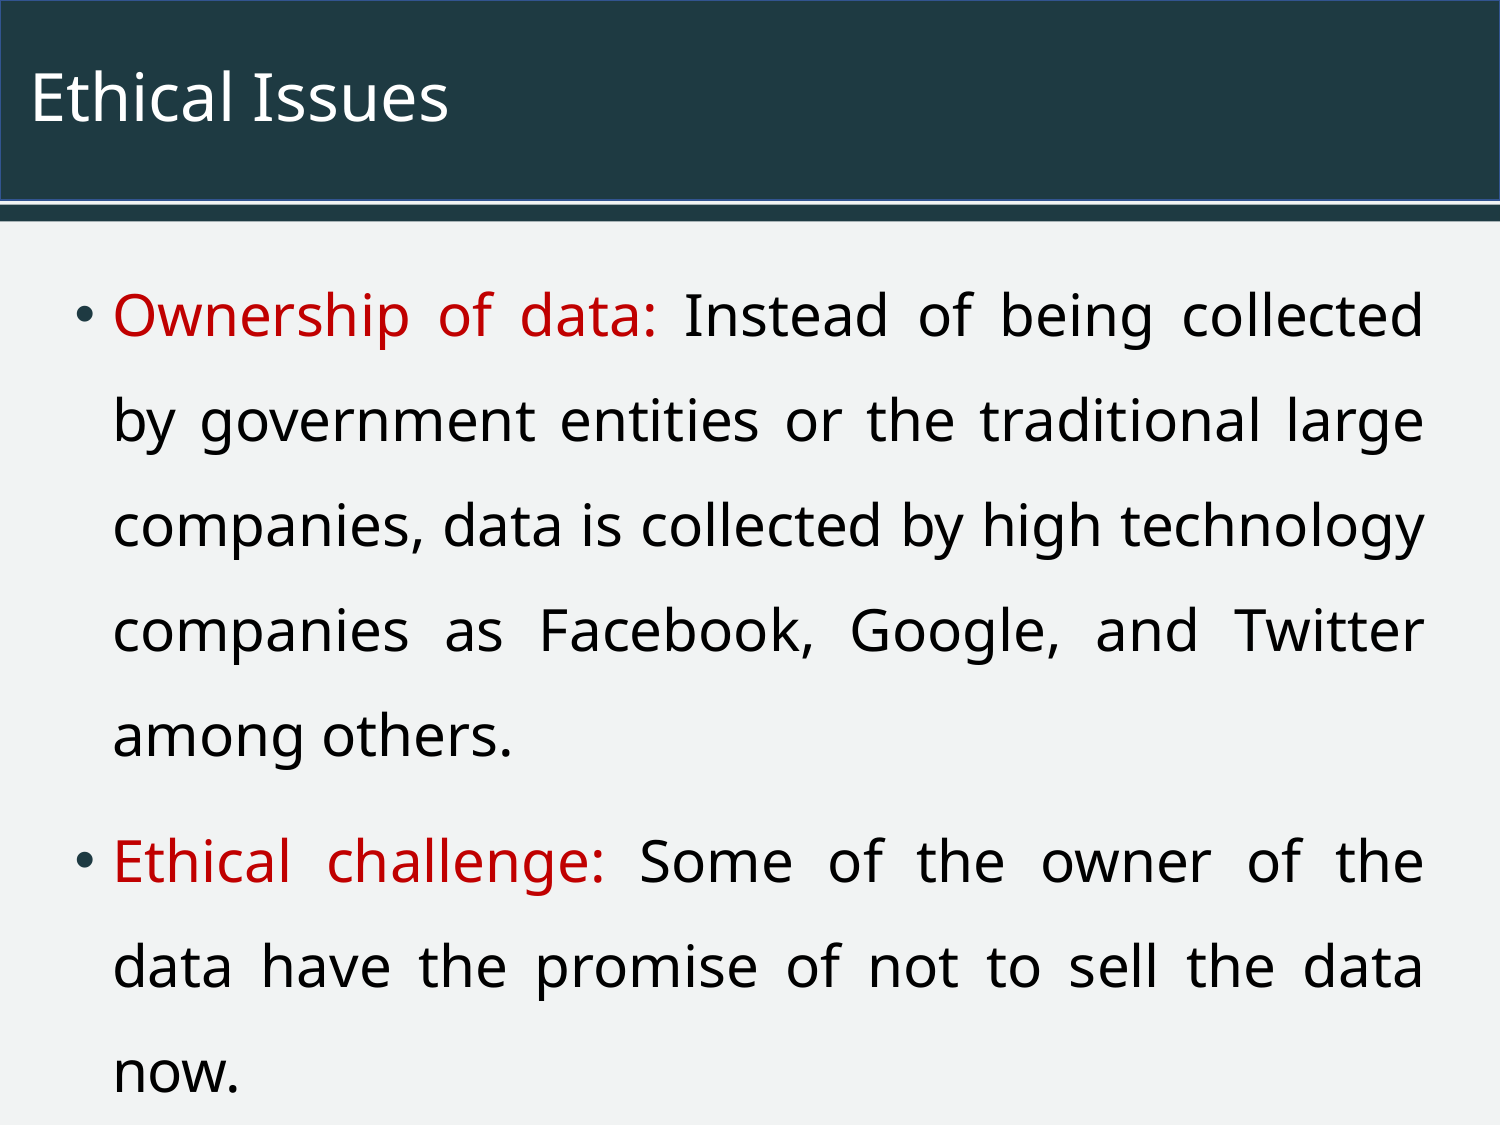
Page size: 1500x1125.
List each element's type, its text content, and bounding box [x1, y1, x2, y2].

list Ownership of data: Instead of being collected by government entities or the traditional large companies, data is collected by high technology companies as Facebook, Google, and Twitter among others. Ethical challenge: Some of the owner of the data have the promise of not to sell the data now. [59, 235, 1441, 1016]
title Ethical Issues [14, 0, 1500, 200]
